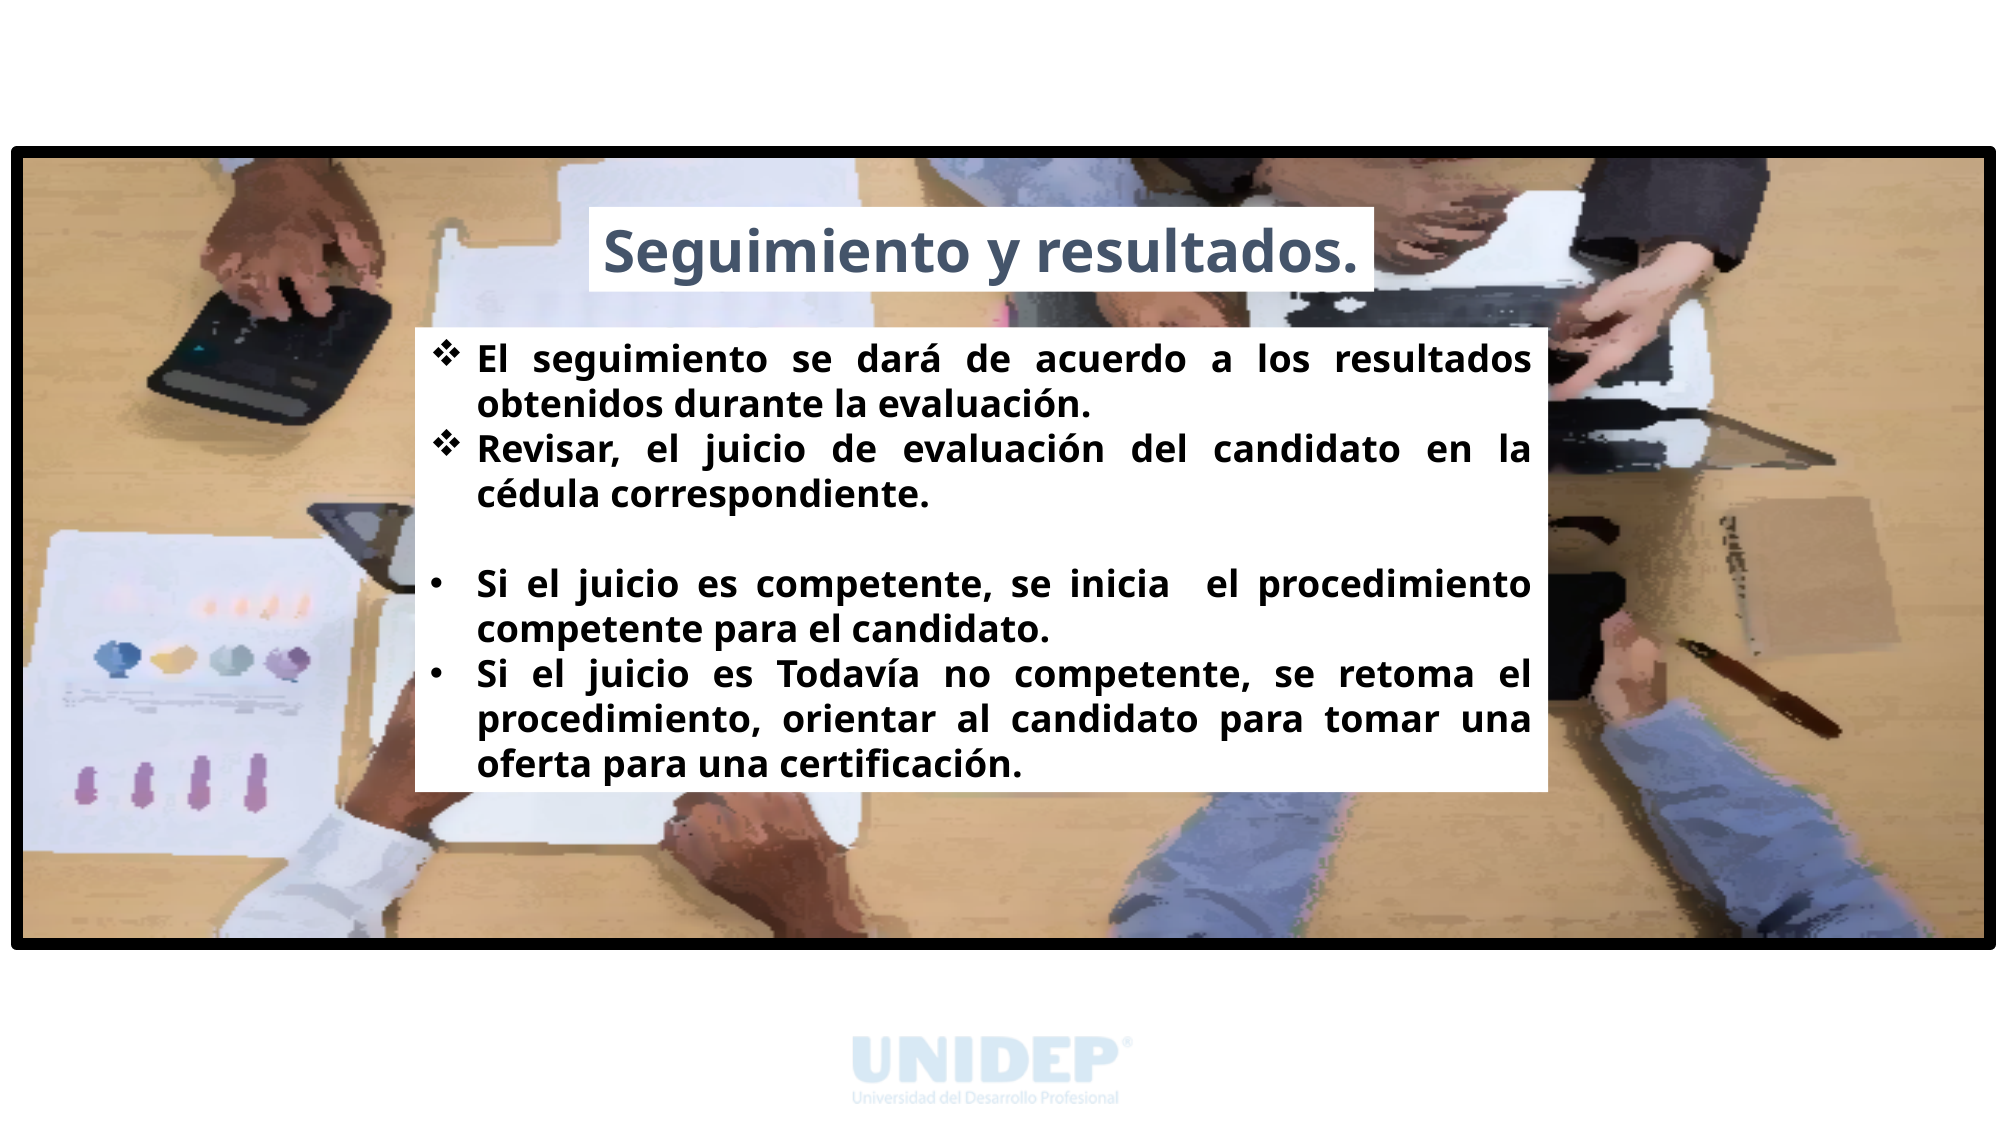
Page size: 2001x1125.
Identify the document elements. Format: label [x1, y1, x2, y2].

picture [797, 1028, 1167, 1116]
picture [23, 158, 1984, 939]
